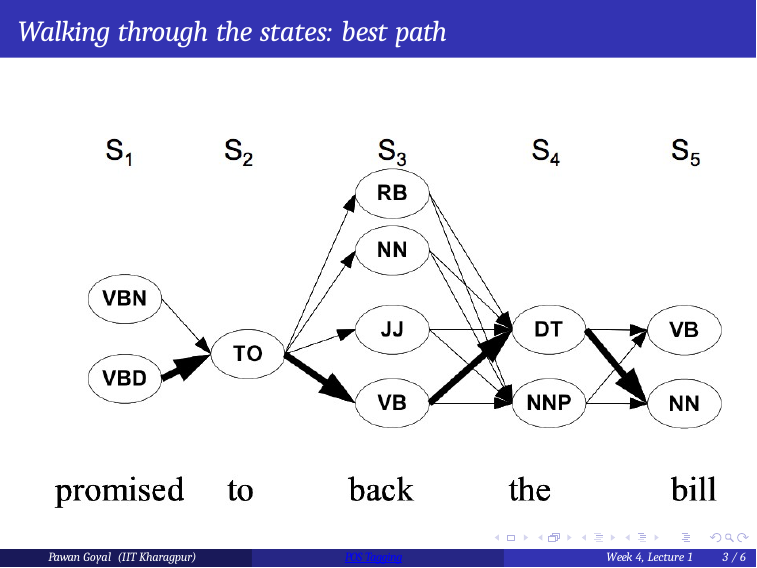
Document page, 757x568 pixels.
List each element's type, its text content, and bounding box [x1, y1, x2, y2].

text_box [0, 548, 757, 568]
text_box Walking through the states: best path [15, 9, 465, 48]
text_box [0, 0, 756, 58]
picture [54, 138, 722, 509]
